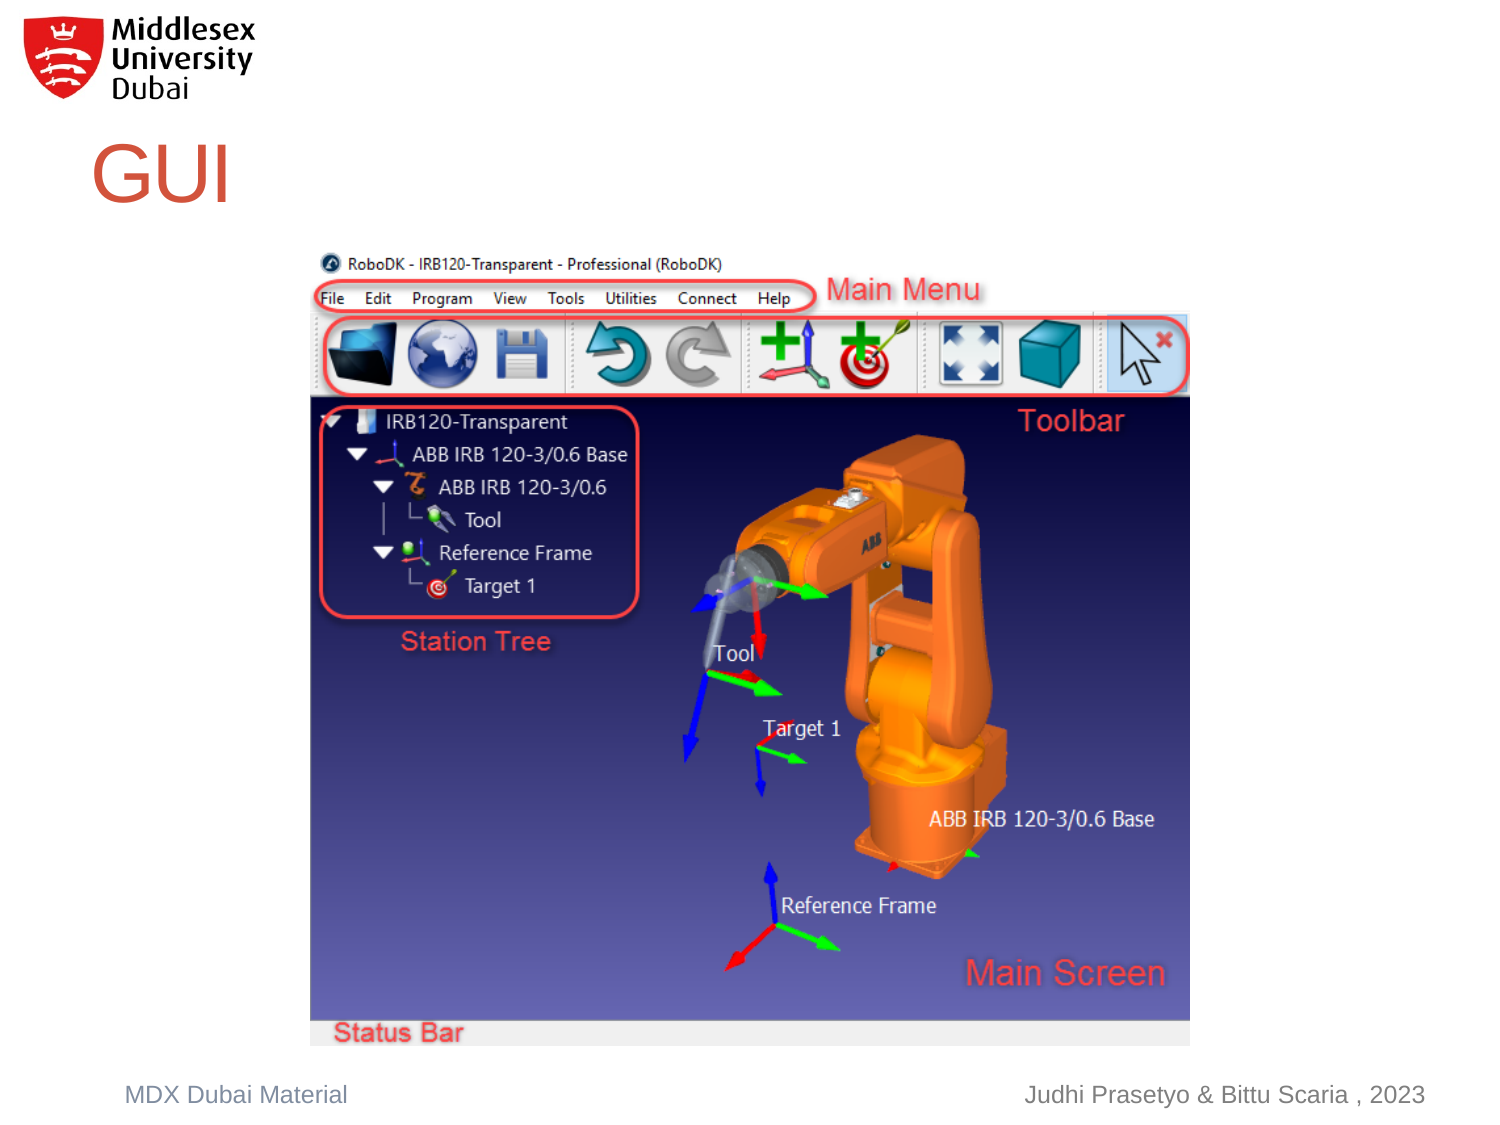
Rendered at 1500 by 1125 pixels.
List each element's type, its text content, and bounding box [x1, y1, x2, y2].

picture [19, 10, 261, 104]
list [310, 245, 1190, 1046]
title GUI [75, 87, 1425, 250]
